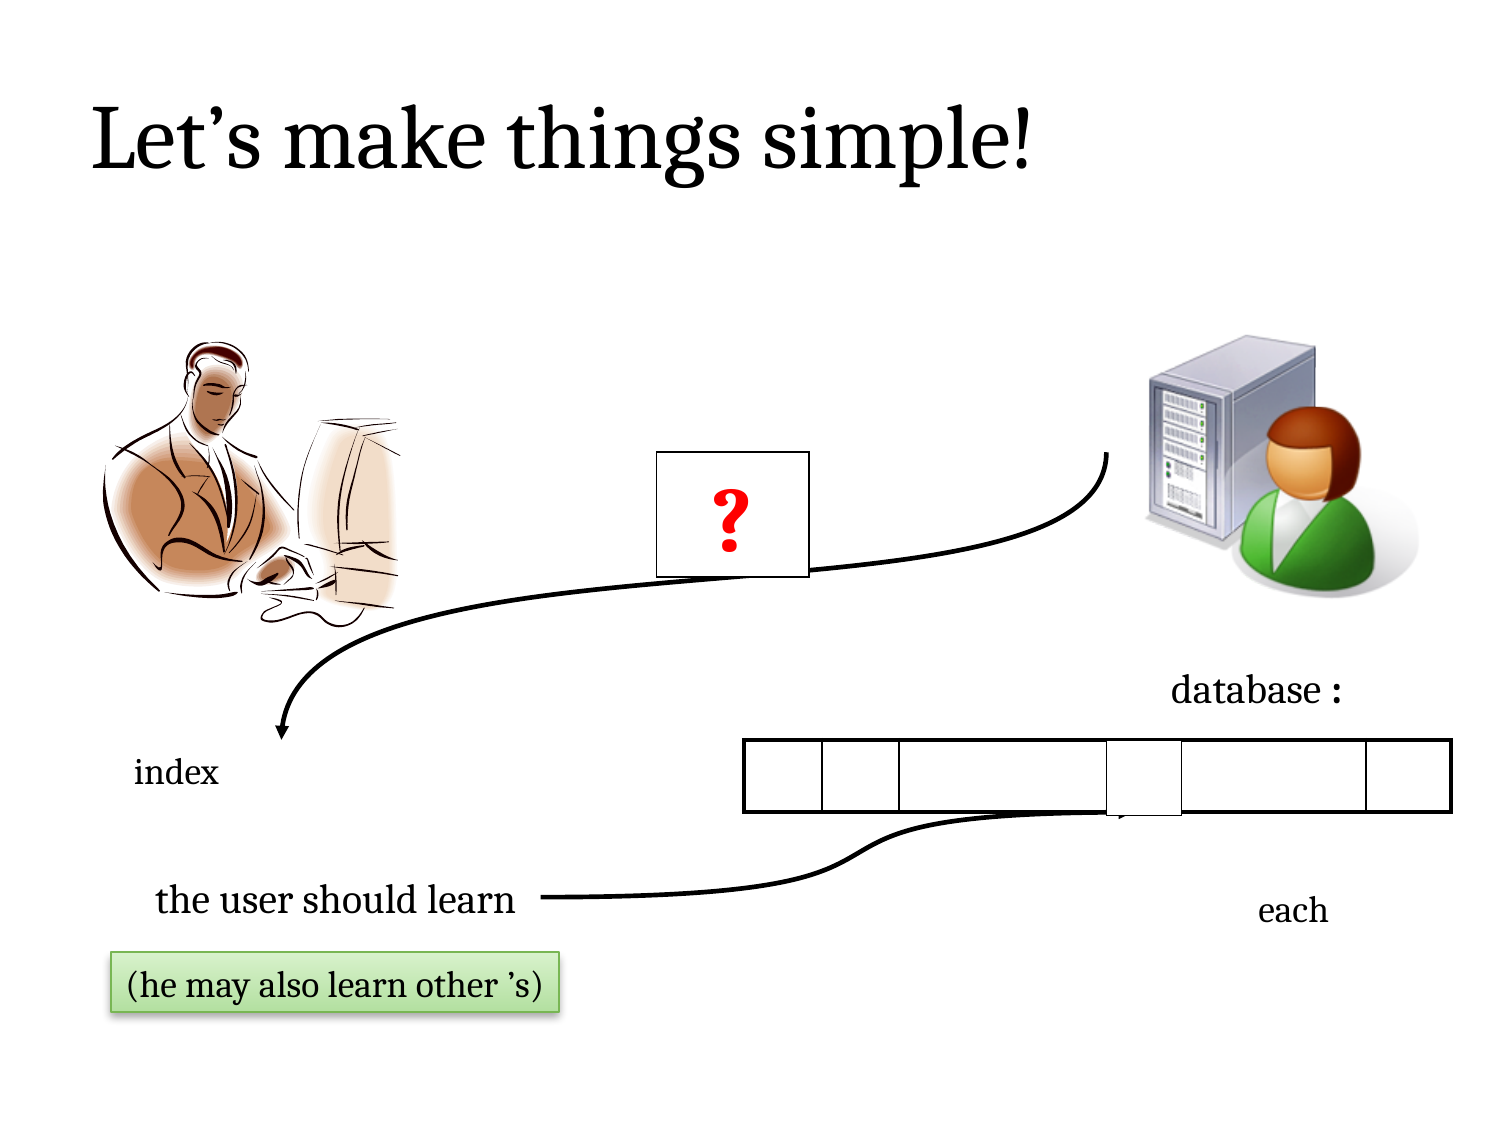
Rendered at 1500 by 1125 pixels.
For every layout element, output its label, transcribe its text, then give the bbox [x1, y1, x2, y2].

picture [93, 339, 401, 632]
picture [1143, 326, 1426, 610]
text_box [574, 811, 1134, 898]
title Let’s make things simple! [75, 45, 1425, 233]
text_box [280, 451, 1107, 741]
